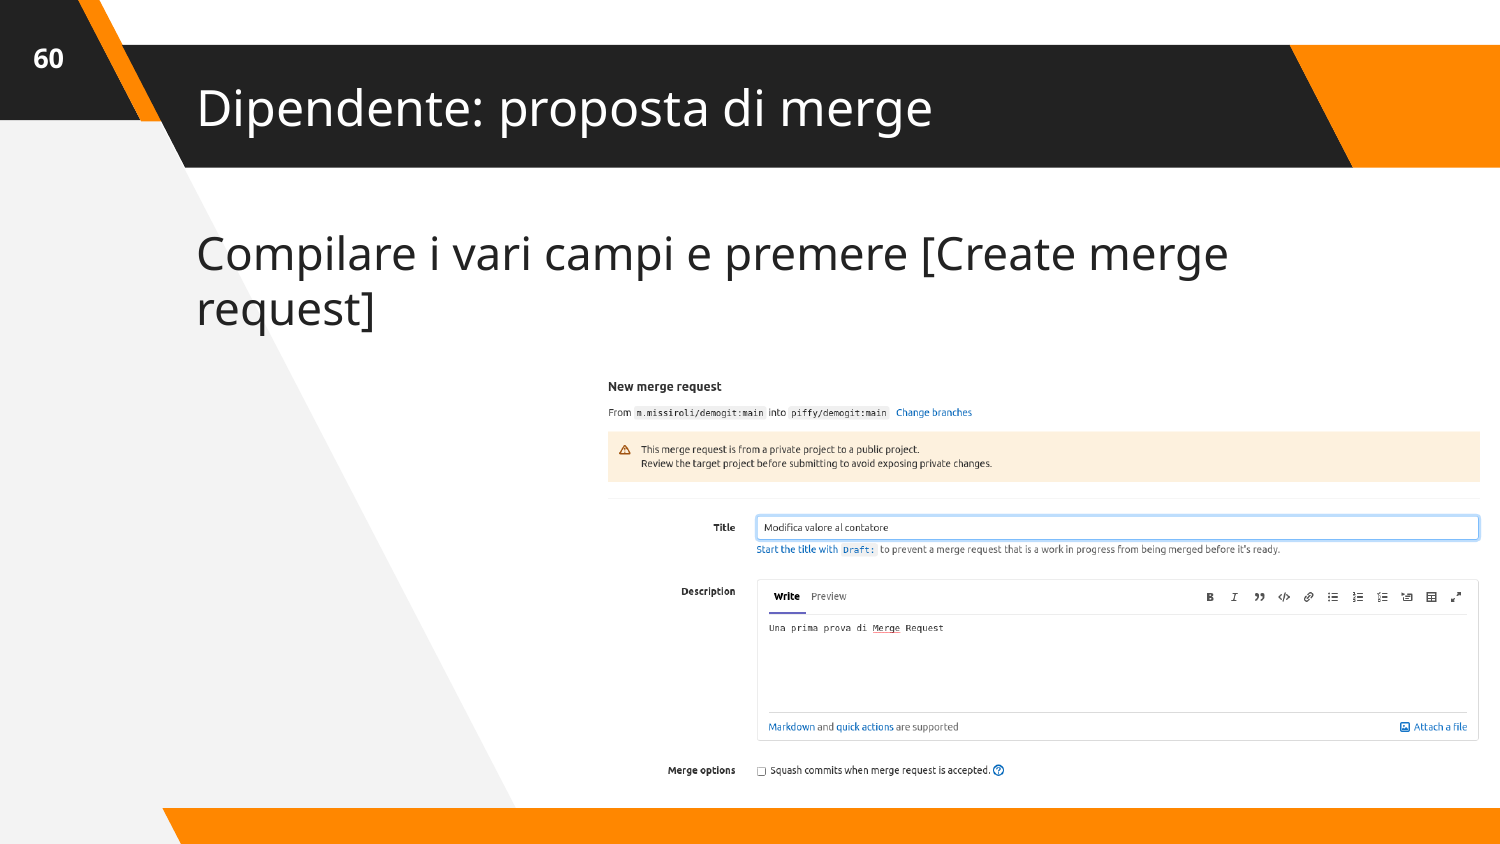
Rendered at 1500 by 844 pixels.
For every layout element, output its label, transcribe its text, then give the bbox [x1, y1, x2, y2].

list Compilare i vari campi e premere [Create merge request] [181, 209, 1425, 808]
title Dipendente: proposta di merge [181, 45, 1285, 169]
picture [591, 371, 1494, 803]
slide_number ‹#› [0, 0, 98, 121]
